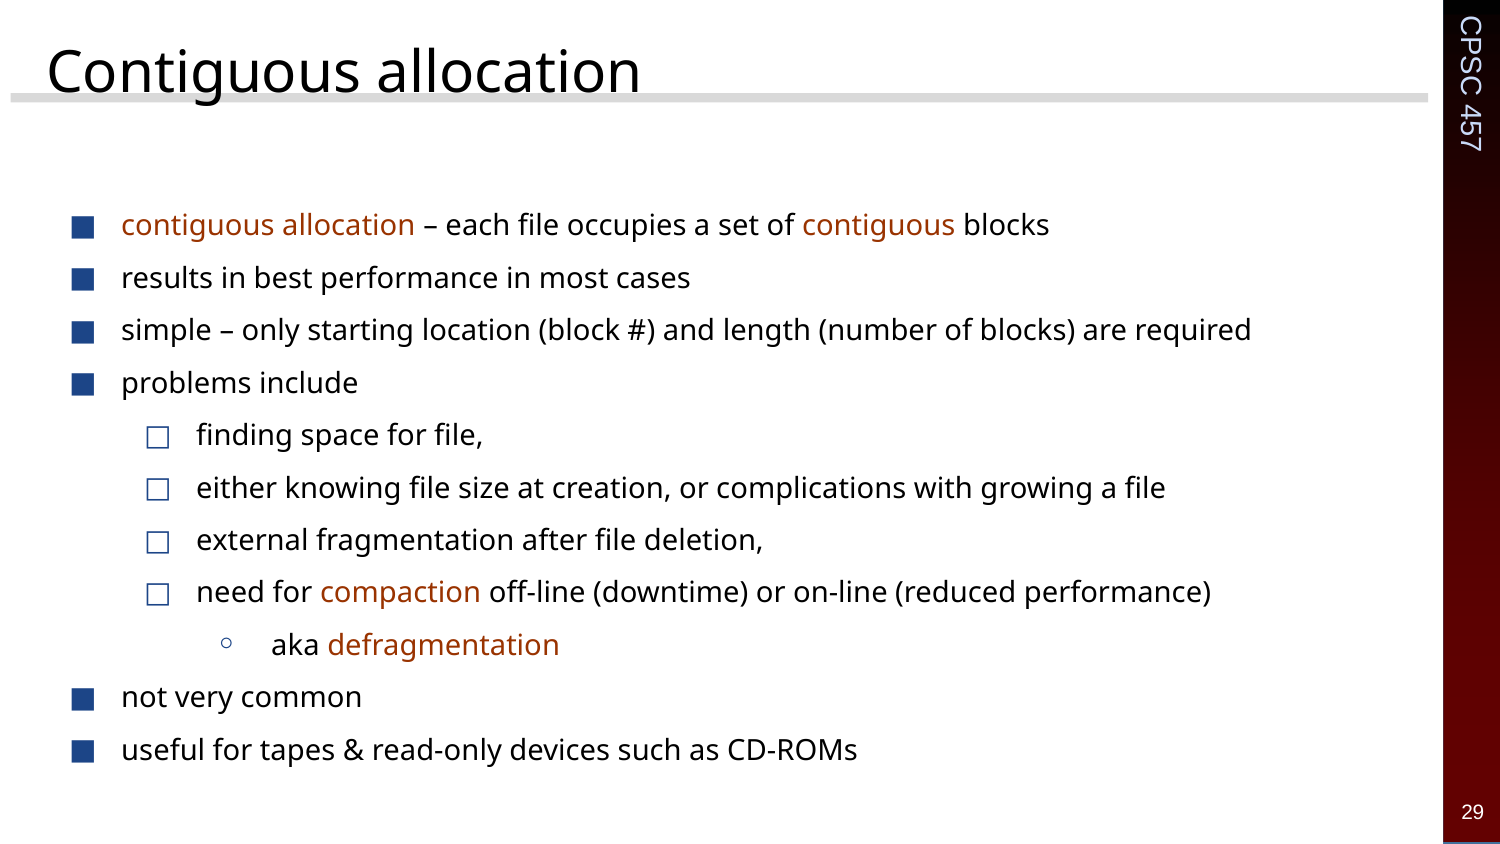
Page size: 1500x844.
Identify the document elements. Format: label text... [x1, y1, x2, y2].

picture [1443, 0, 1500, 844]
list contiguous allocation – each file occupies a set of contiguous blocks results in best performance in most cases simple – only starting location (block #) and length (number of blocks) are required problems include finding space for file, either knowing file size at creation, or complications with growing a file external fragmentation after file deletion, need for compaction off-line (downtime) or on-line (reduced performance) aka defragmentation not very common useful for tapes & read-only devices such as CD-ROMs [31, 118, 1429, 838]
title Contiguous allocation [31, 17, 1429, 112]
